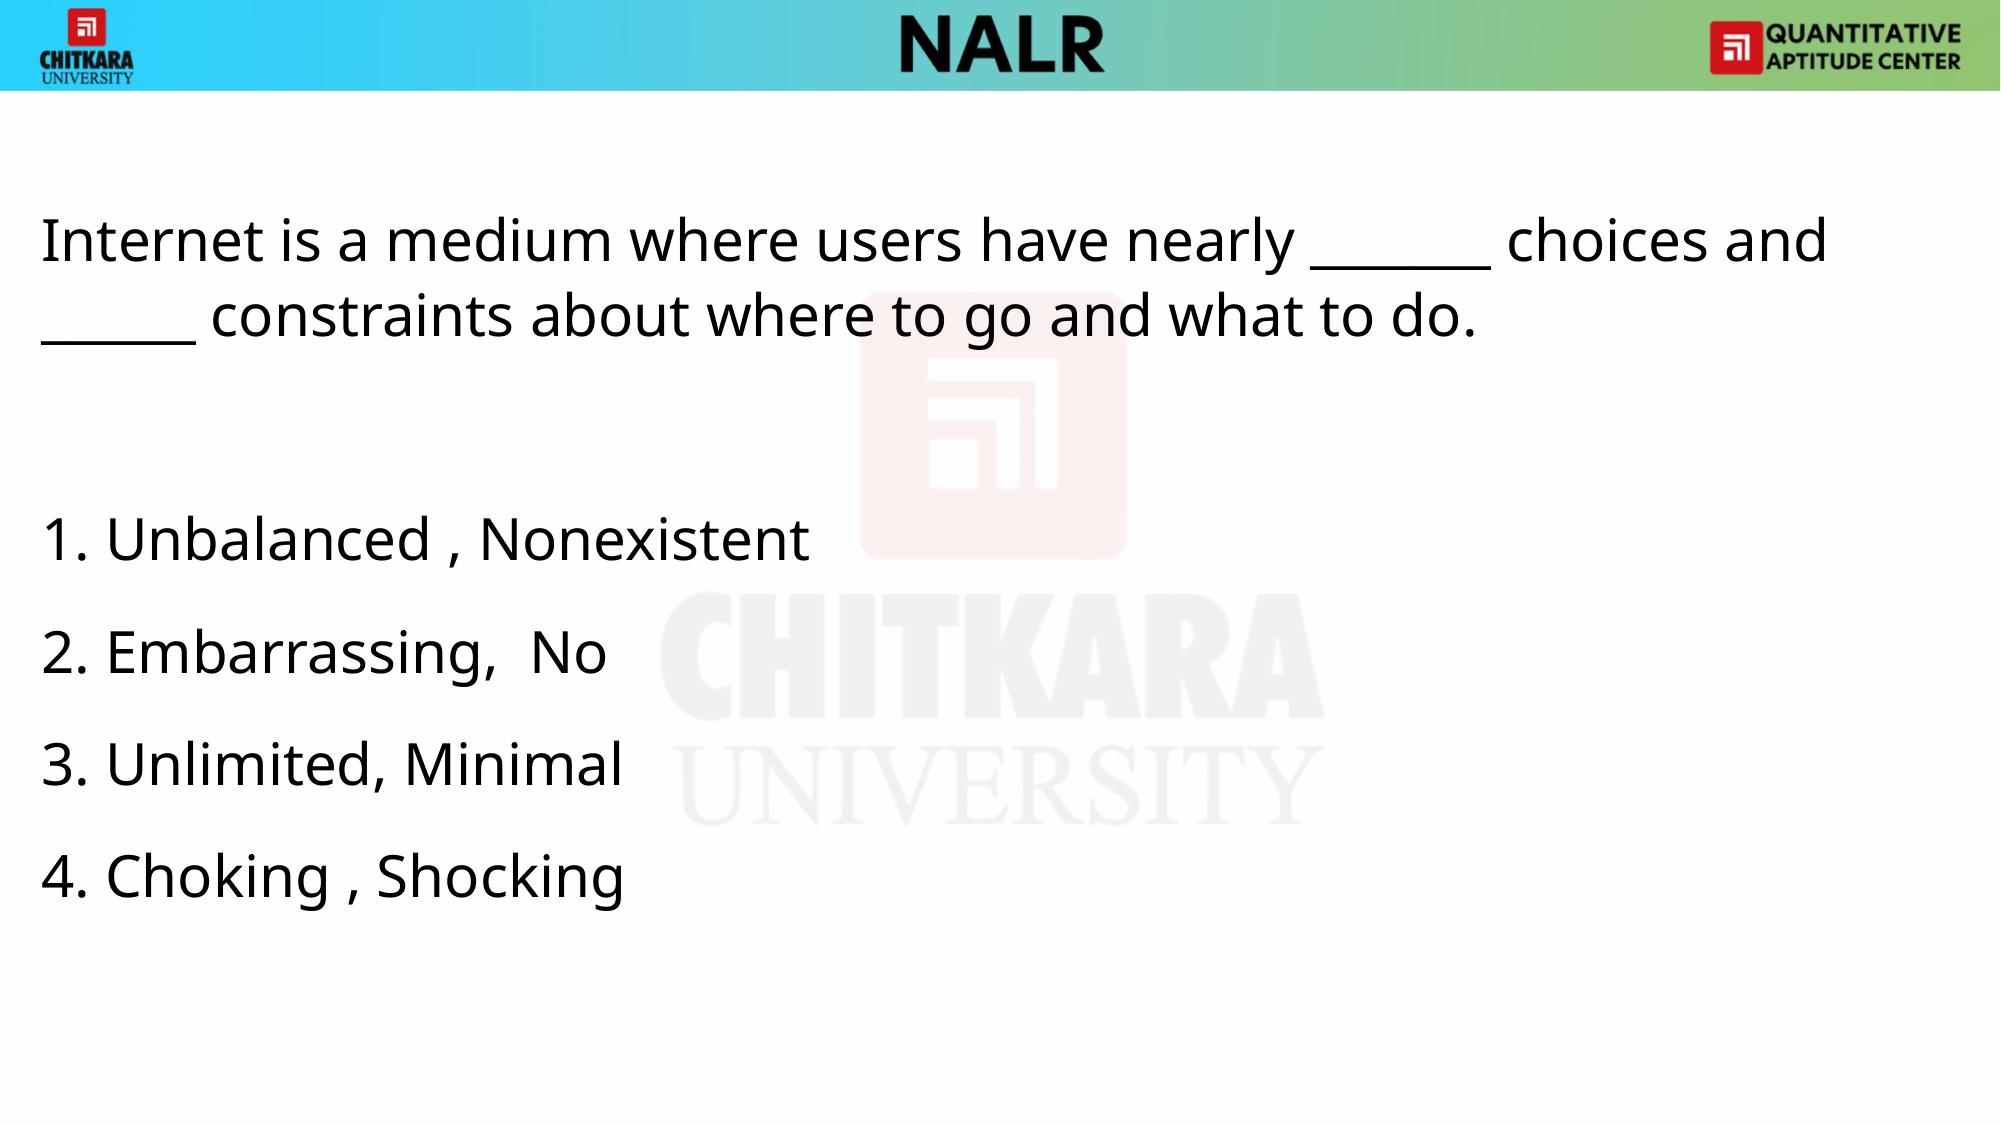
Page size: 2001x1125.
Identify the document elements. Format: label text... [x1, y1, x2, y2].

picture [0, 0, 2001, 1125]
list Internet is a medium where users have nearly _______ choices and ______ constraints about where to go and what to do. 1. Unbalanced , Nonexistent 2. Embarrassing, No 3. Unlimited, Minimal 4. Choking , Shocking [26, 190, 1943, 1010]
